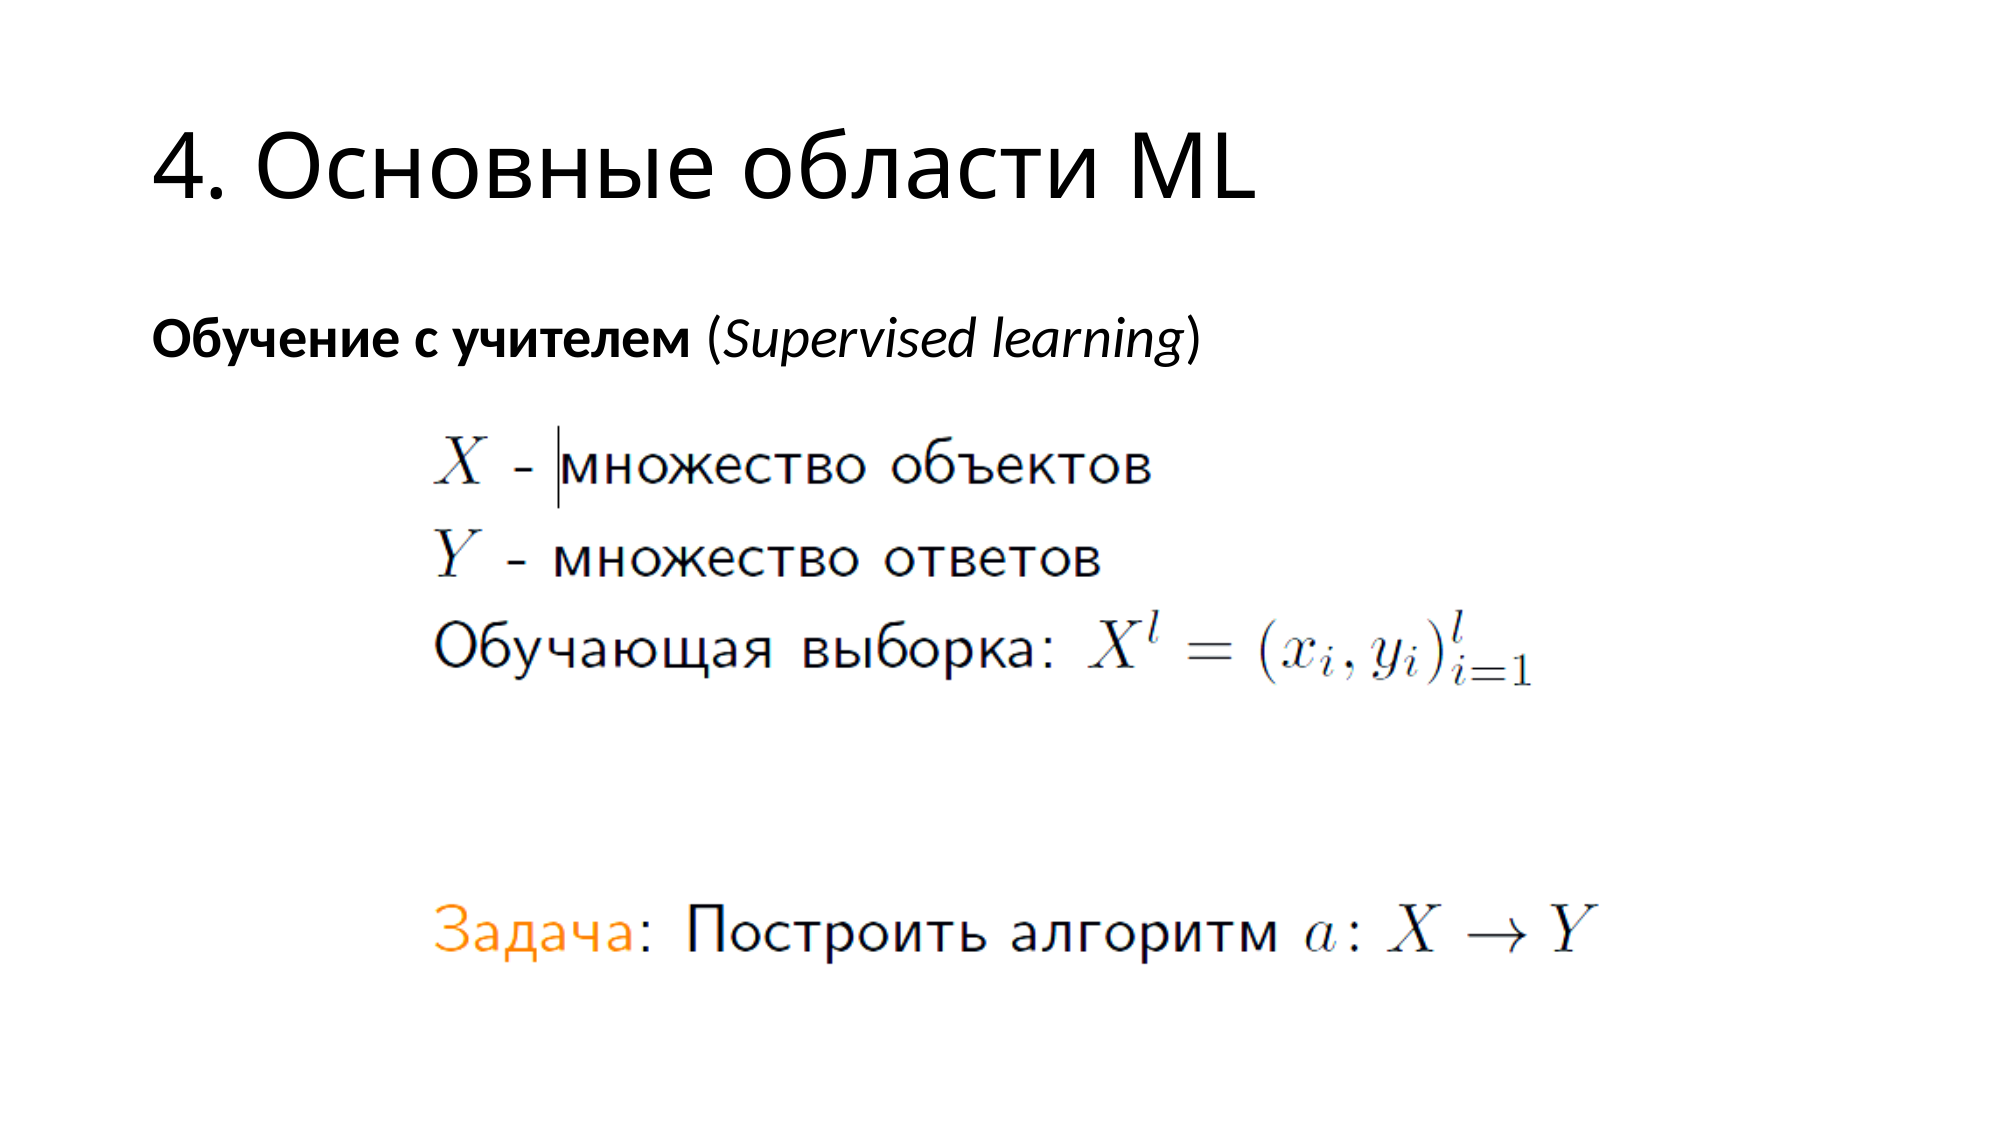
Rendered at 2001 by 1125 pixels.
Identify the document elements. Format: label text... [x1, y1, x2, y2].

list Обучение с учителем (Supervised learning) [137, 299, 1863, 1014]
picture [390, 407, 1669, 1036]
title 4. Основные области ML [137, 59, 1863, 278]
